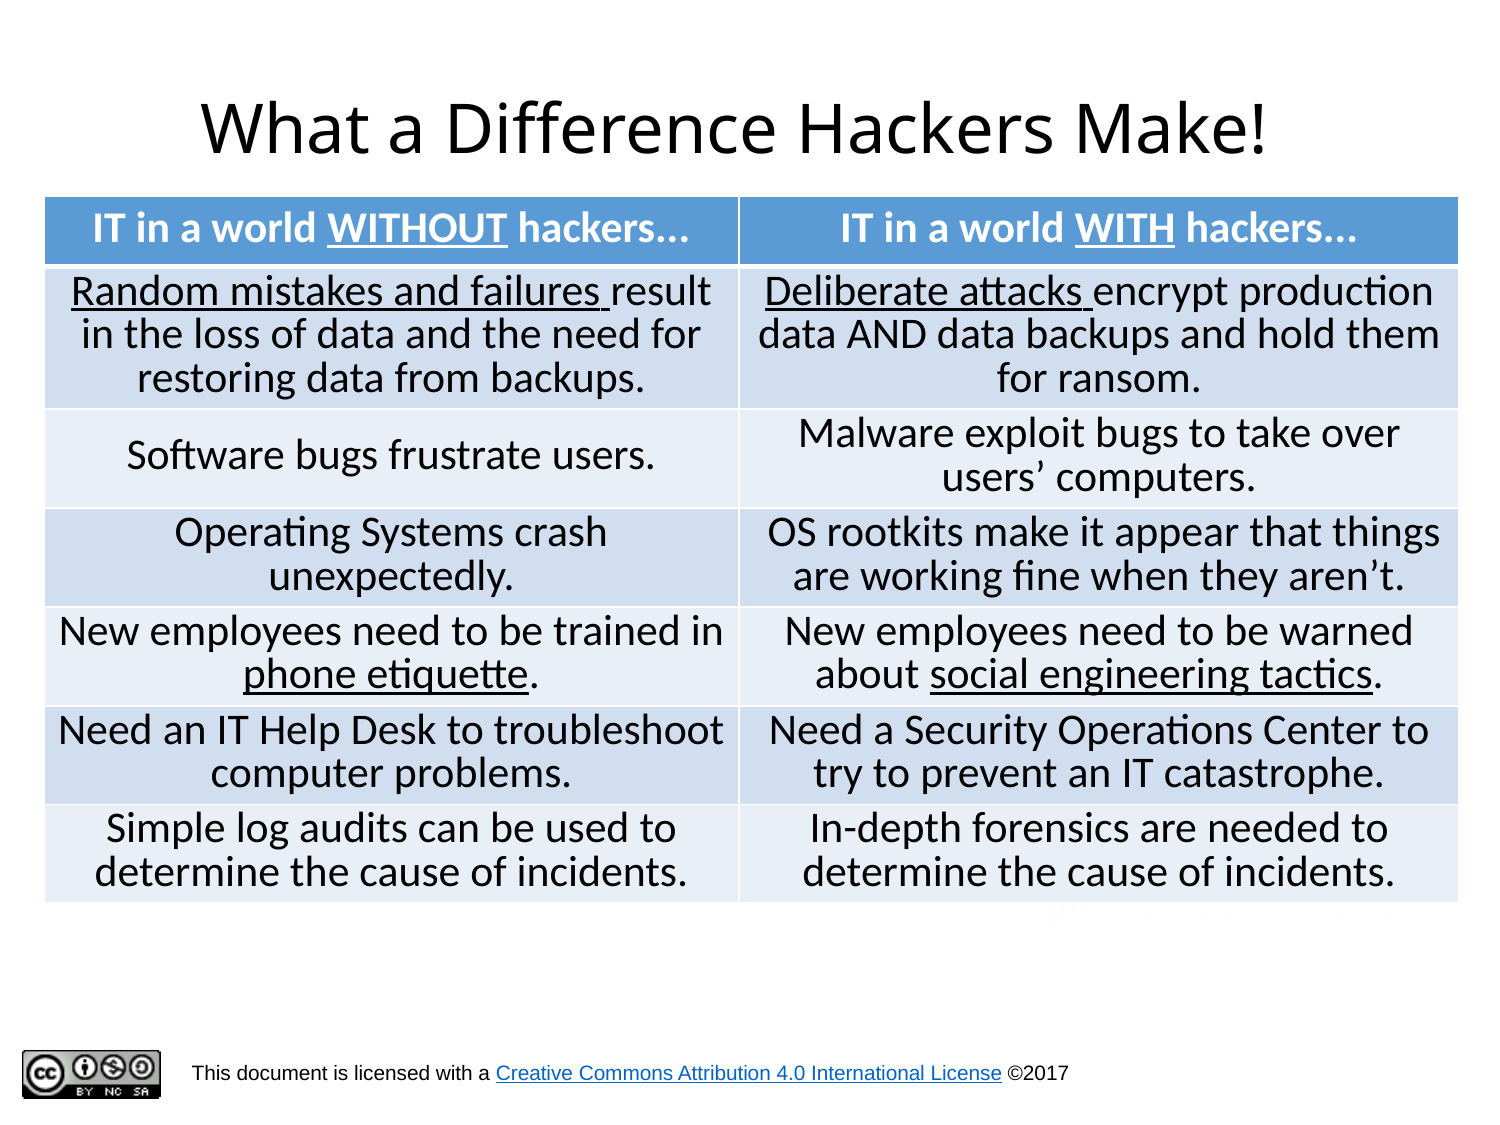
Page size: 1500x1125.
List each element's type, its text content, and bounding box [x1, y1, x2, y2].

picture [22, 1050, 161, 1099]
table_cell Deliberate attacks encrypt production data AND data backups and hold them for ransom. [740, 269, 1458, 408]
table_cell New employees need to be trained in phone etiquette. [45, 608, 738, 705]
table_cell Operating Systems crash unexpectedly. [45, 509, 738, 606]
table_cell Need a Security Operations Center to try to prevent an IT catastrophe. [740, 707, 1458, 804]
title What a Difference Hackers Make! [57, 65, 1412, 177]
table_cell Random mistakes and failures result in the loss of data and the need for restoring data from backups. [45, 269, 738, 408]
table_cell Software bugs frustrate users. [45, 410, 738, 507]
table_cell In-depth forensics are needed to determine the cause of incidents. [740, 805, 1458, 902]
table_header IT in a world WITHOUT hackers... [45, 197, 738, 264]
picture [1031, 819, 1436, 931]
table_cell New employees need to be warned about social engineering tactics. [740, 608, 1458, 705]
table_cell Malware exploit bugs to take over users’ computers. [740, 410, 1458, 507]
table_cell Simple log audits can be used to determine the cause of incidents. [45, 805, 738, 902]
table_cell OS rootkits make it appear that things are working fine when they aren’t. [740, 509, 1458, 606]
table_cell Need an IT Help Desk to troubleshoot computer problems. [45, 707, 738, 804]
table_header IT in a world WITH hackers... [740, 197, 1458, 264]
